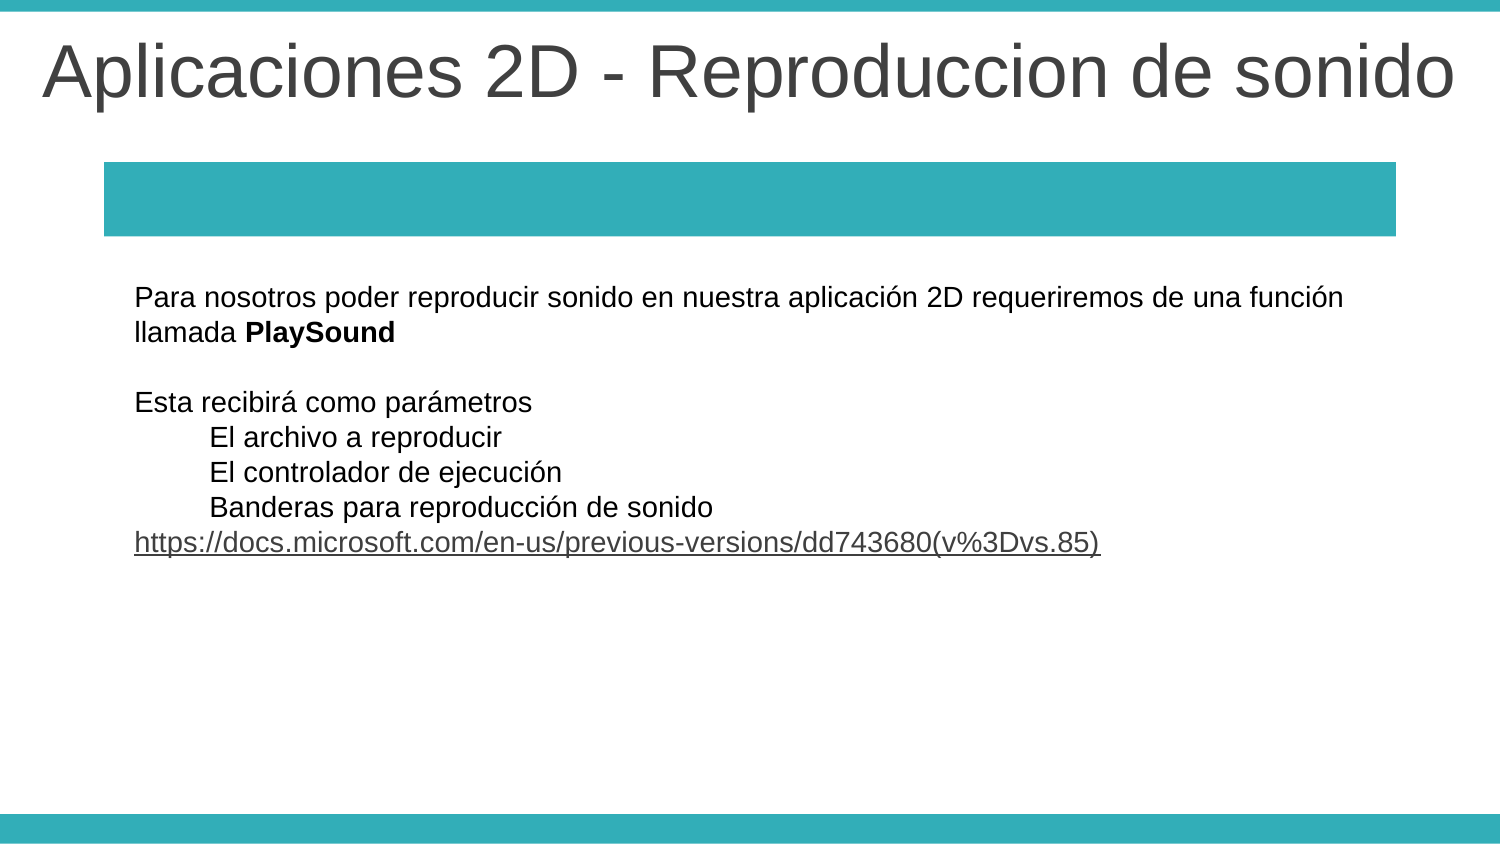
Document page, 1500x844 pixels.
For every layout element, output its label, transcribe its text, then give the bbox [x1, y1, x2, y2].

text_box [103, 161, 1412, 570]
list Aplicaciones 2D - Reproduccion de sonido [0, 20, 1500, 115]
